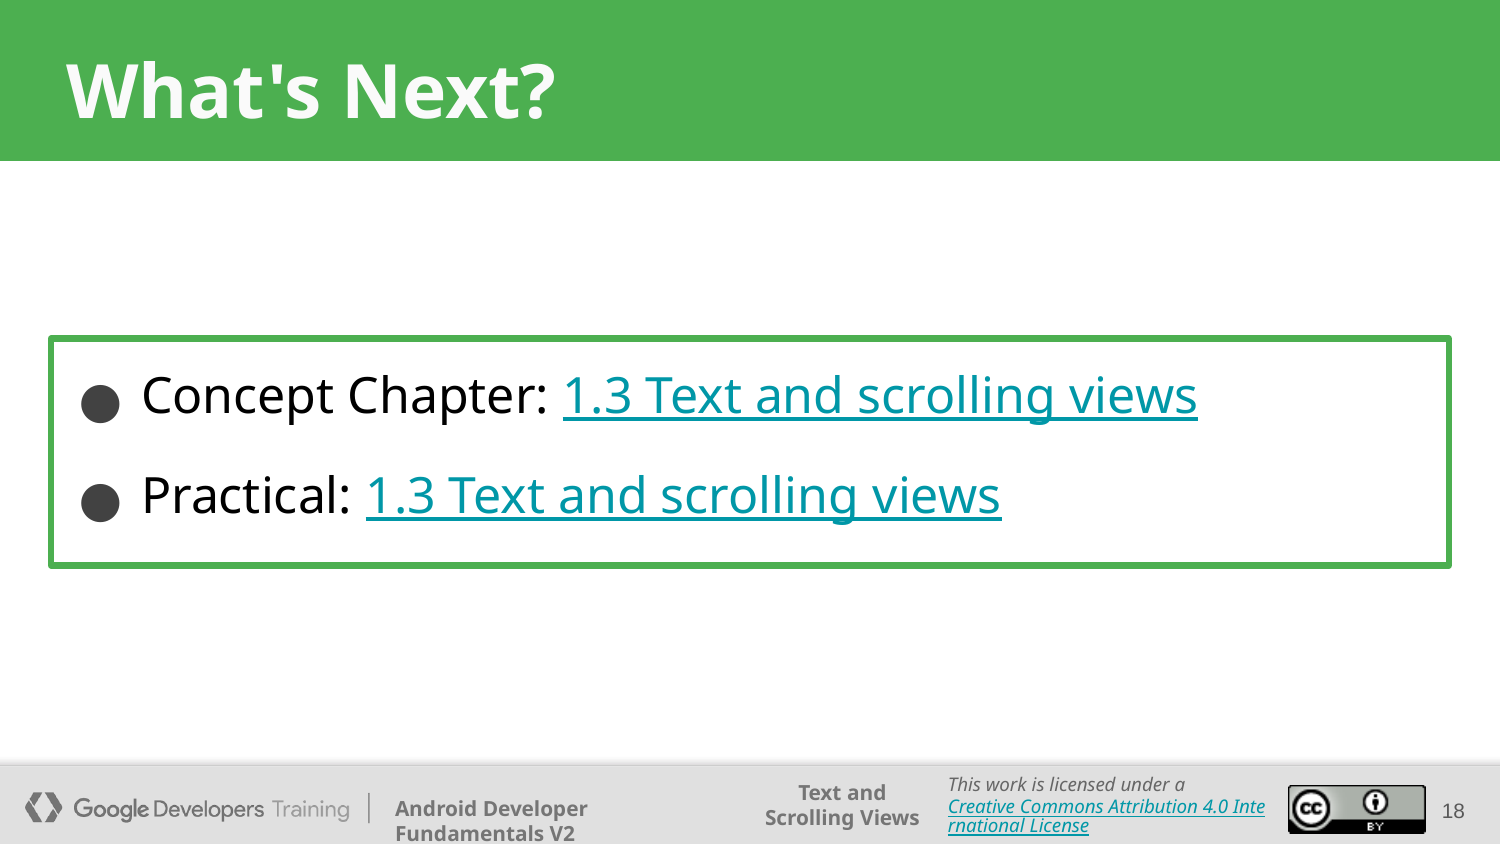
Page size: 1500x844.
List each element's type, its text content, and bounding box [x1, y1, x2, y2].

picture [0, 161, 1500, 844]
slide_number 18 [1389, 777, 1480, 842]
text_box Concept Chapter: 1.3 Text and scrolling views Practical: 1.3 Text and scrolling views [51, 338, 1449, 566]
title What's Next? [51, 28, 1449, 122]
